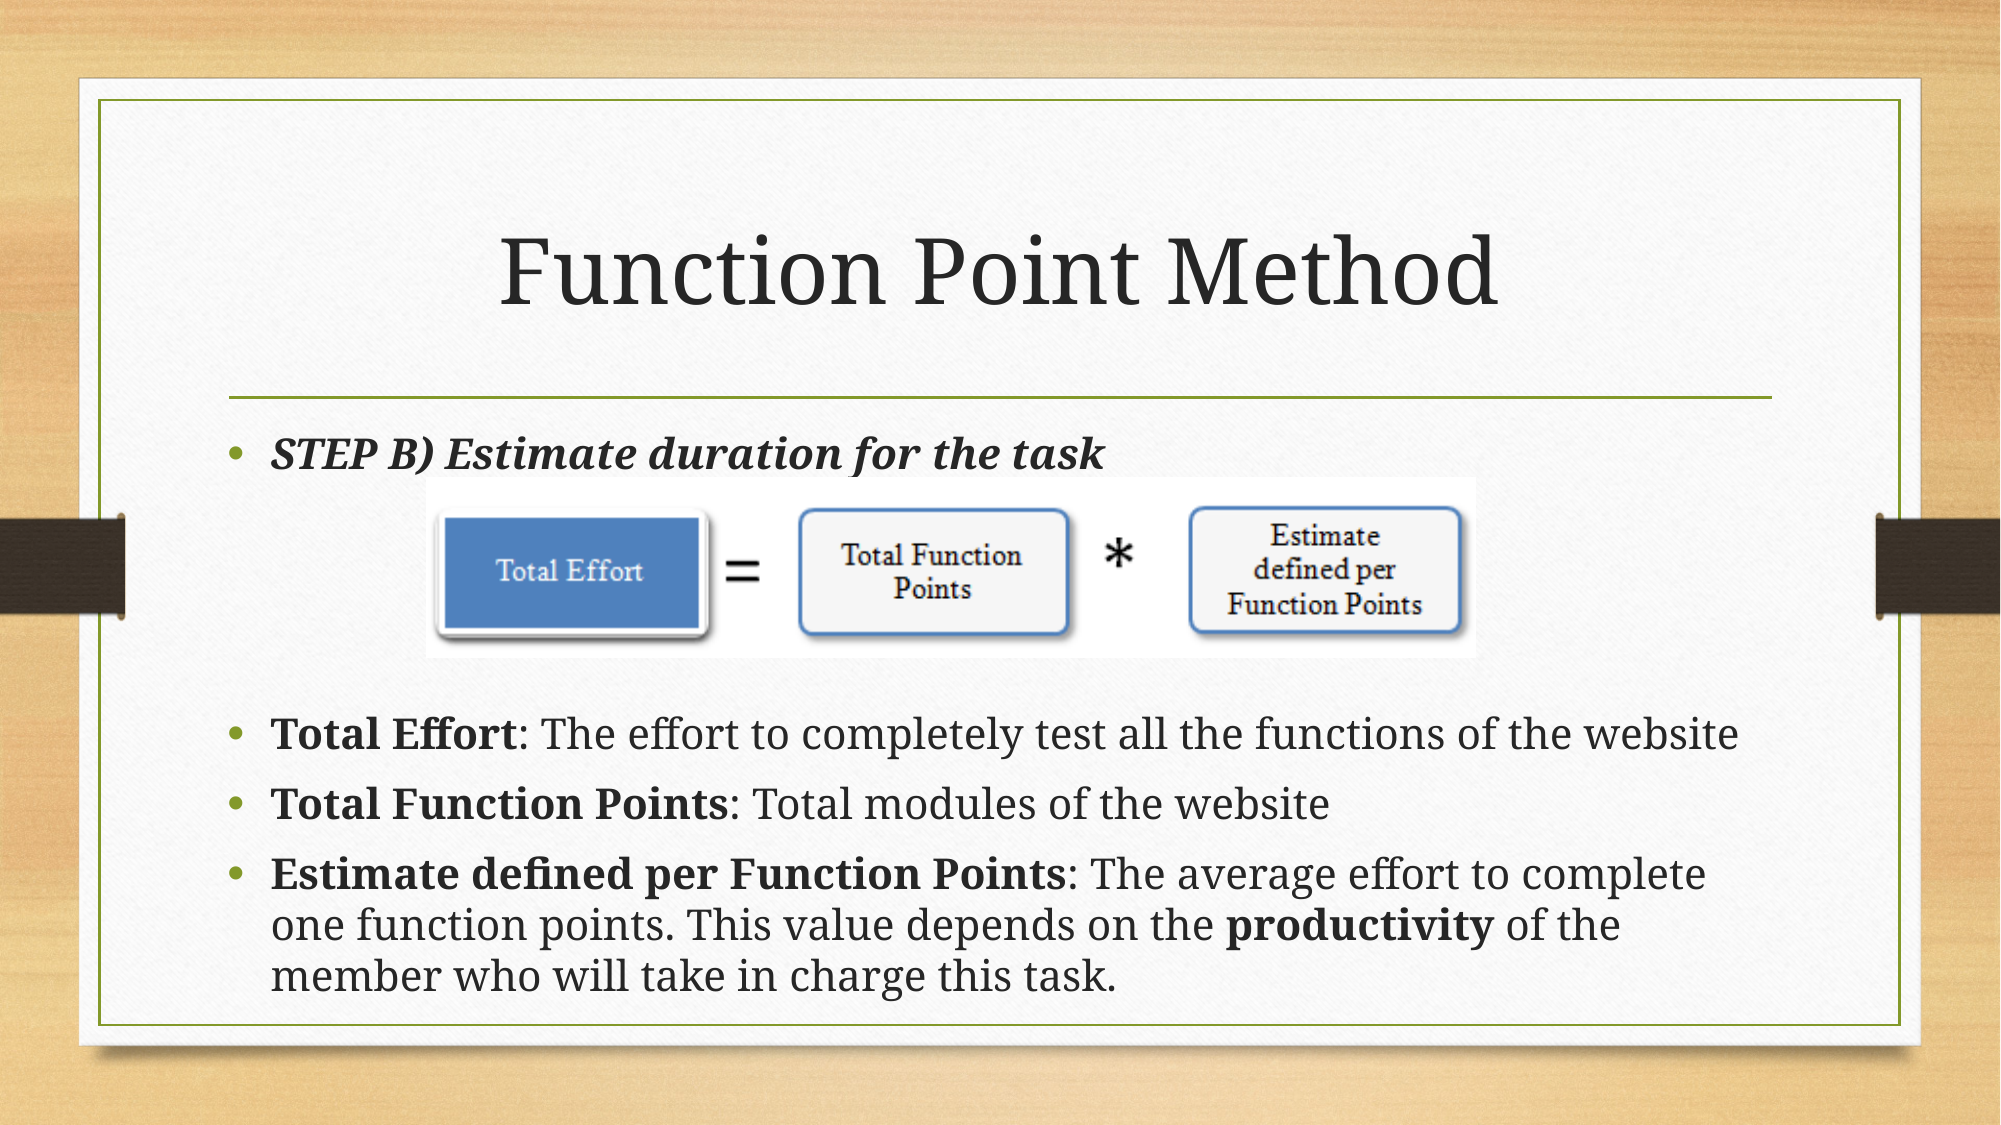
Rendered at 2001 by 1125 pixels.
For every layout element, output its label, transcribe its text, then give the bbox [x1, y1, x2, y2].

title Function Point Method [212, 161, 1788, 375]
picture [0, 0, 2001, 1125]
list STEP B) Estimate duration for the task Total Effort: The effort to completely test all the functions of the website Total Function Points: Total modules of the website Estimate defined per Function Points: The average effort to complete one function points. This value depends on the productivity of the member who will take in charge this task. [212, 419, 1788, 1020]
